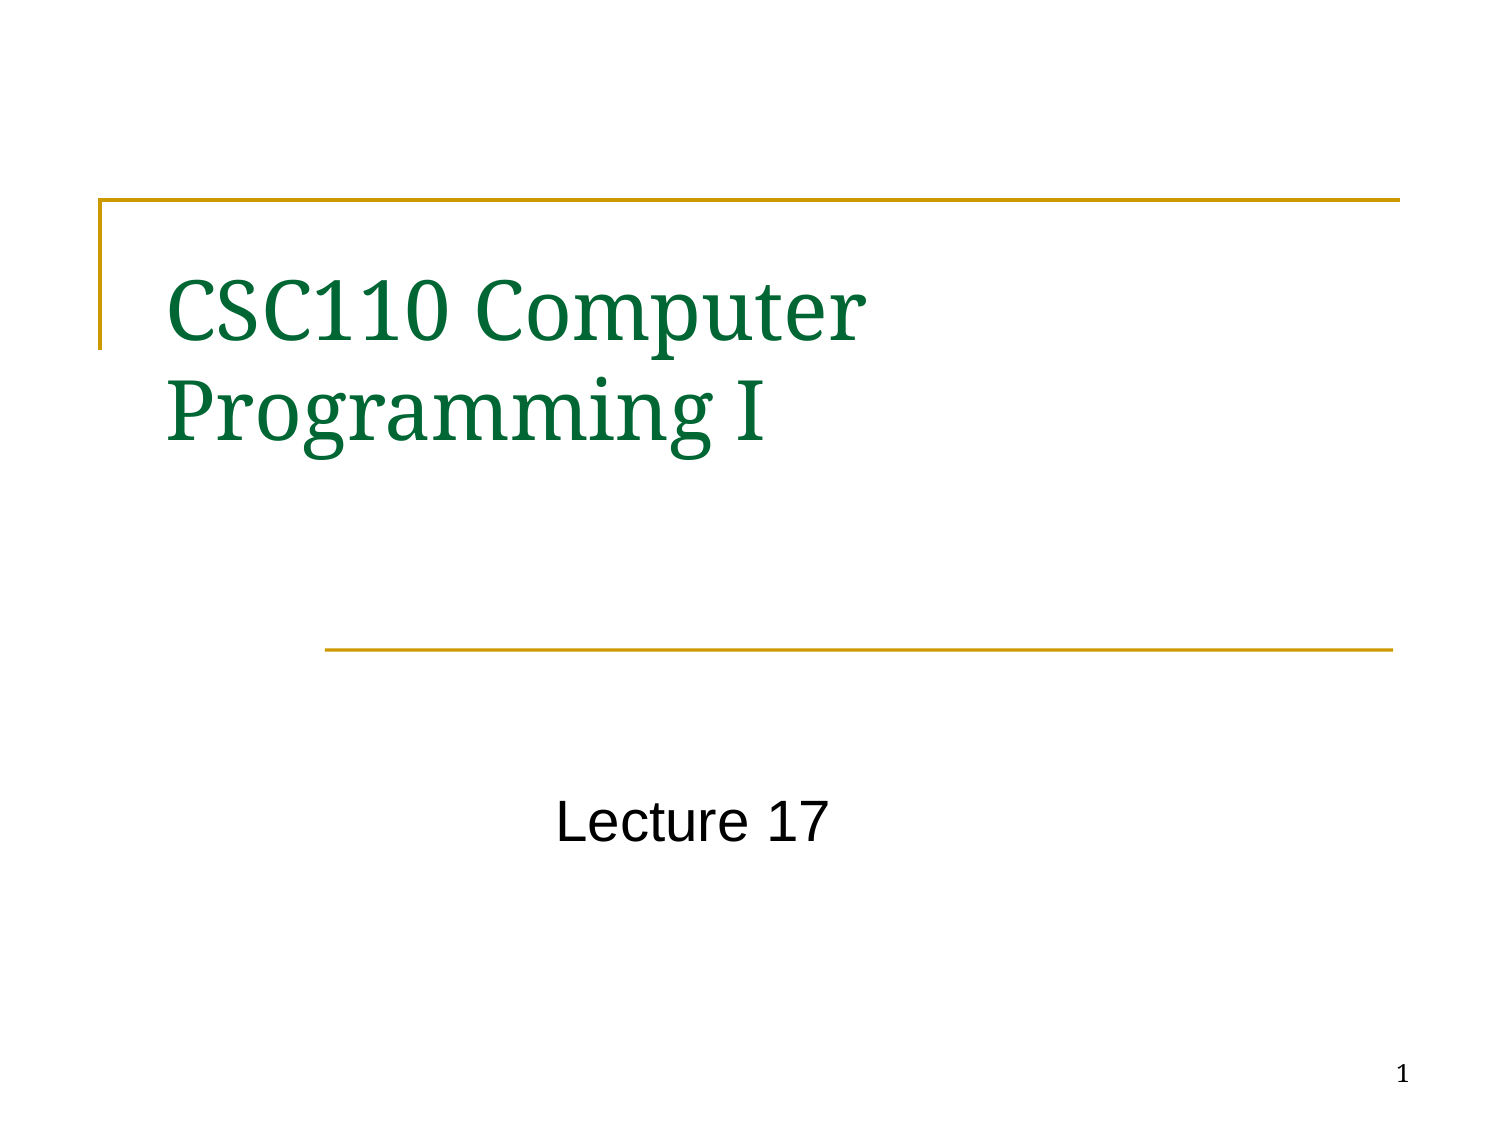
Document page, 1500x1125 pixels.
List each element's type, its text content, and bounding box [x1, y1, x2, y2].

title CSC110 Computer Programming I [149, 249, 1401, 538]
slide_number 1 [1074, 1023, 1426, 1100]
subtitle Lecture 17 [539, 693, 1160, 883]
